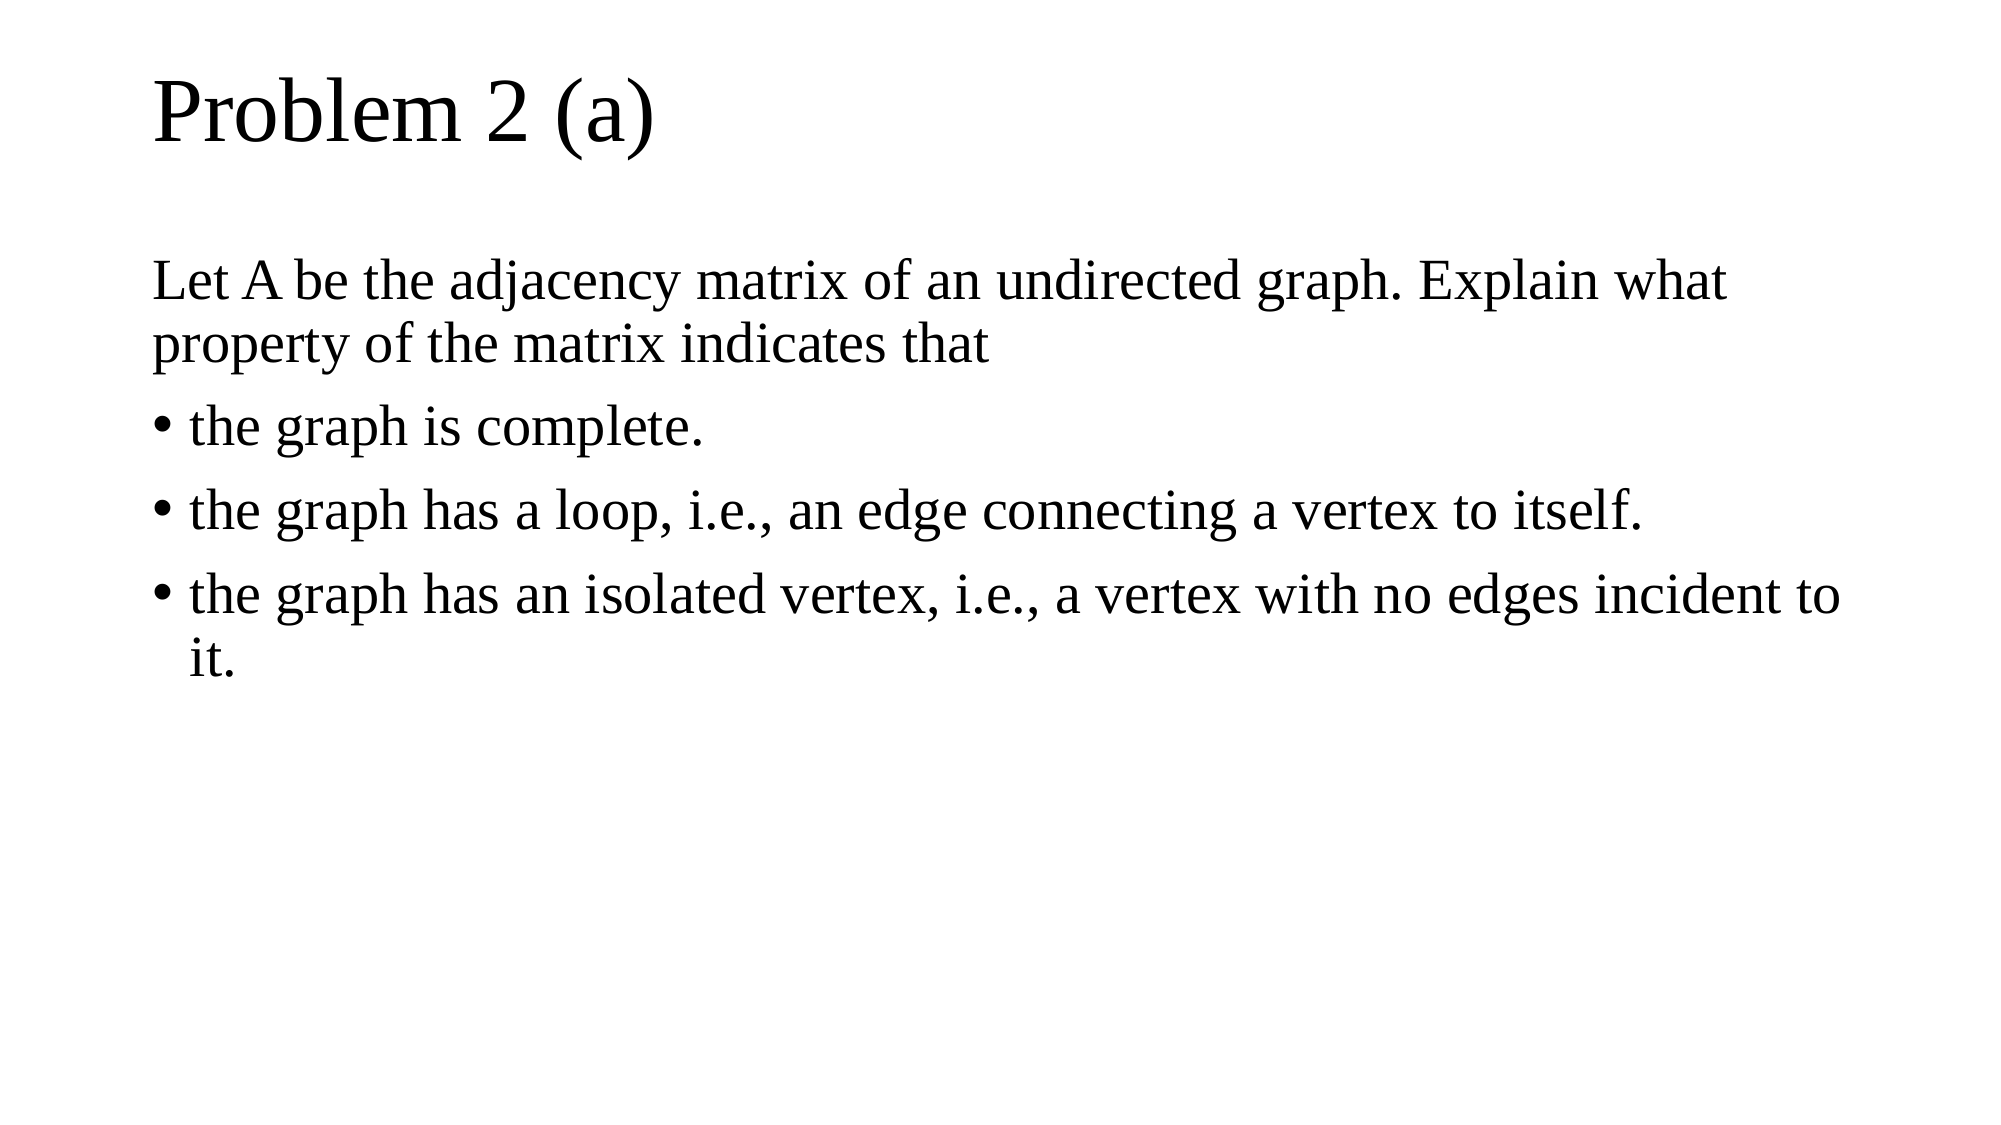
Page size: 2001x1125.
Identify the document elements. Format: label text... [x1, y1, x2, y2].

title Problem 2 (a) [137, 3, 1863, 221]
list Let A be the adjacency matrix of an undirected graph. Explain what property of the matrix indicates that the graph is complete. the graph has a loop, i.e., an edge connecting a vertex to itself. the graph has an isolated vertex, i.e., a vertex with no edges incident to it. [137, 241, 1863, 1014]
